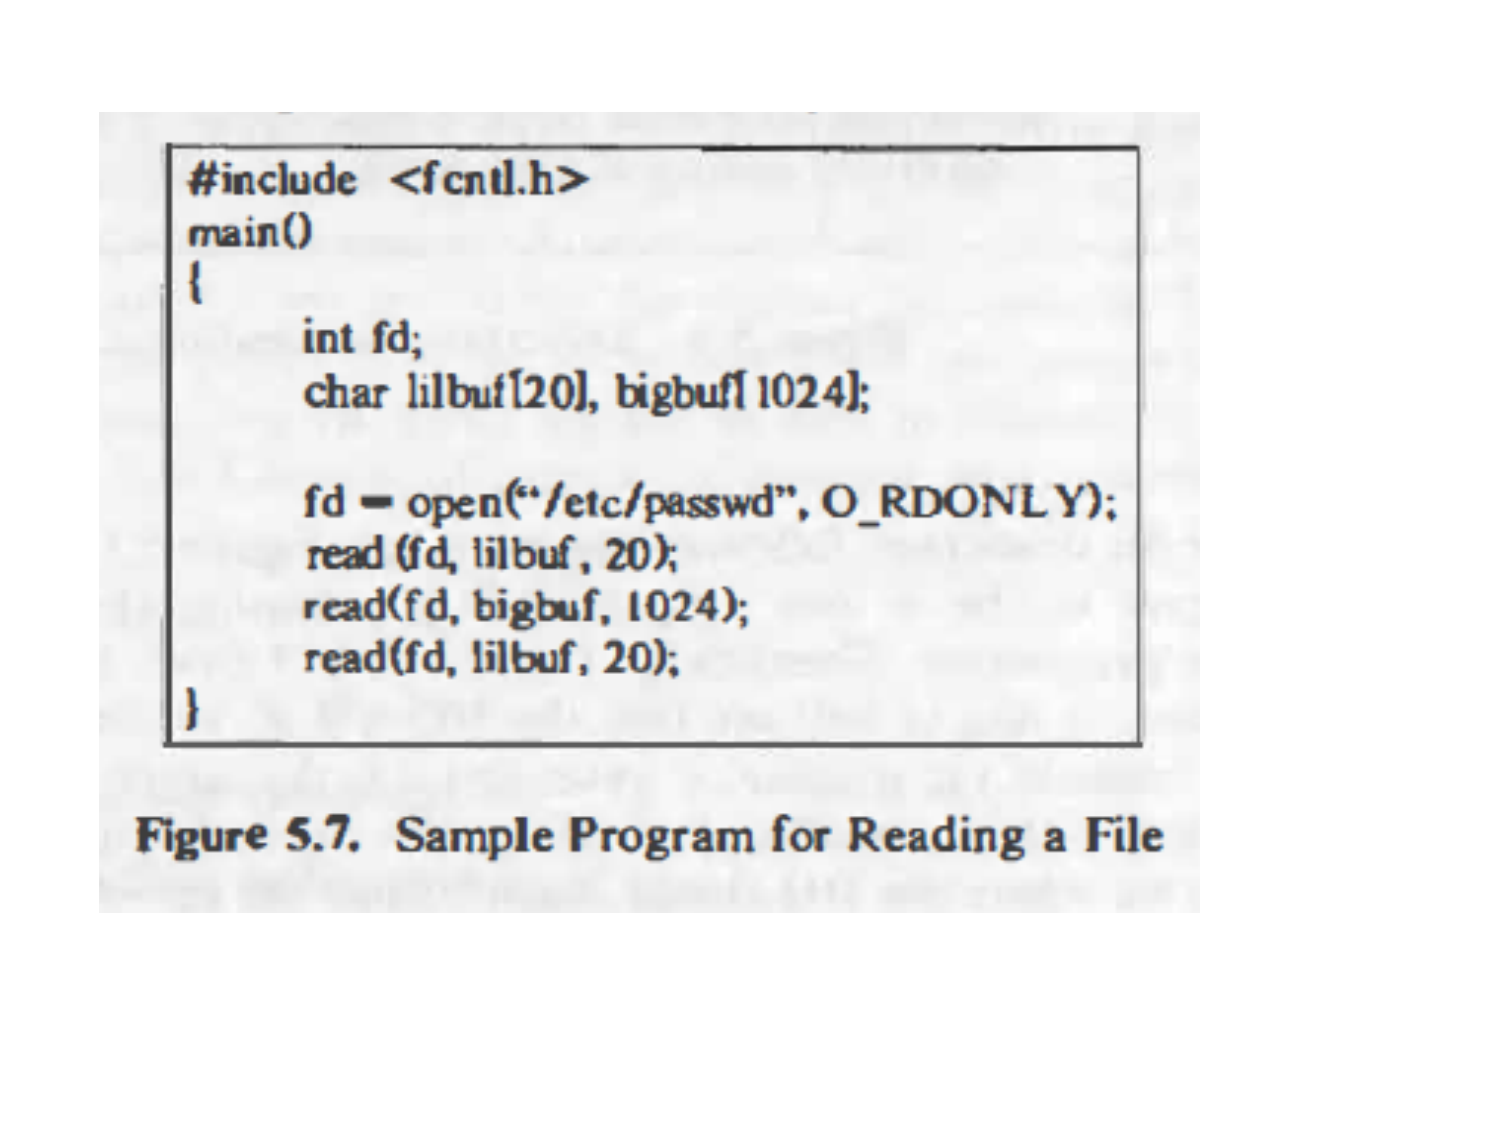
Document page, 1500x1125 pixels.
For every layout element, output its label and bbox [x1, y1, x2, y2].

list [99, 112, 1201, 913]
